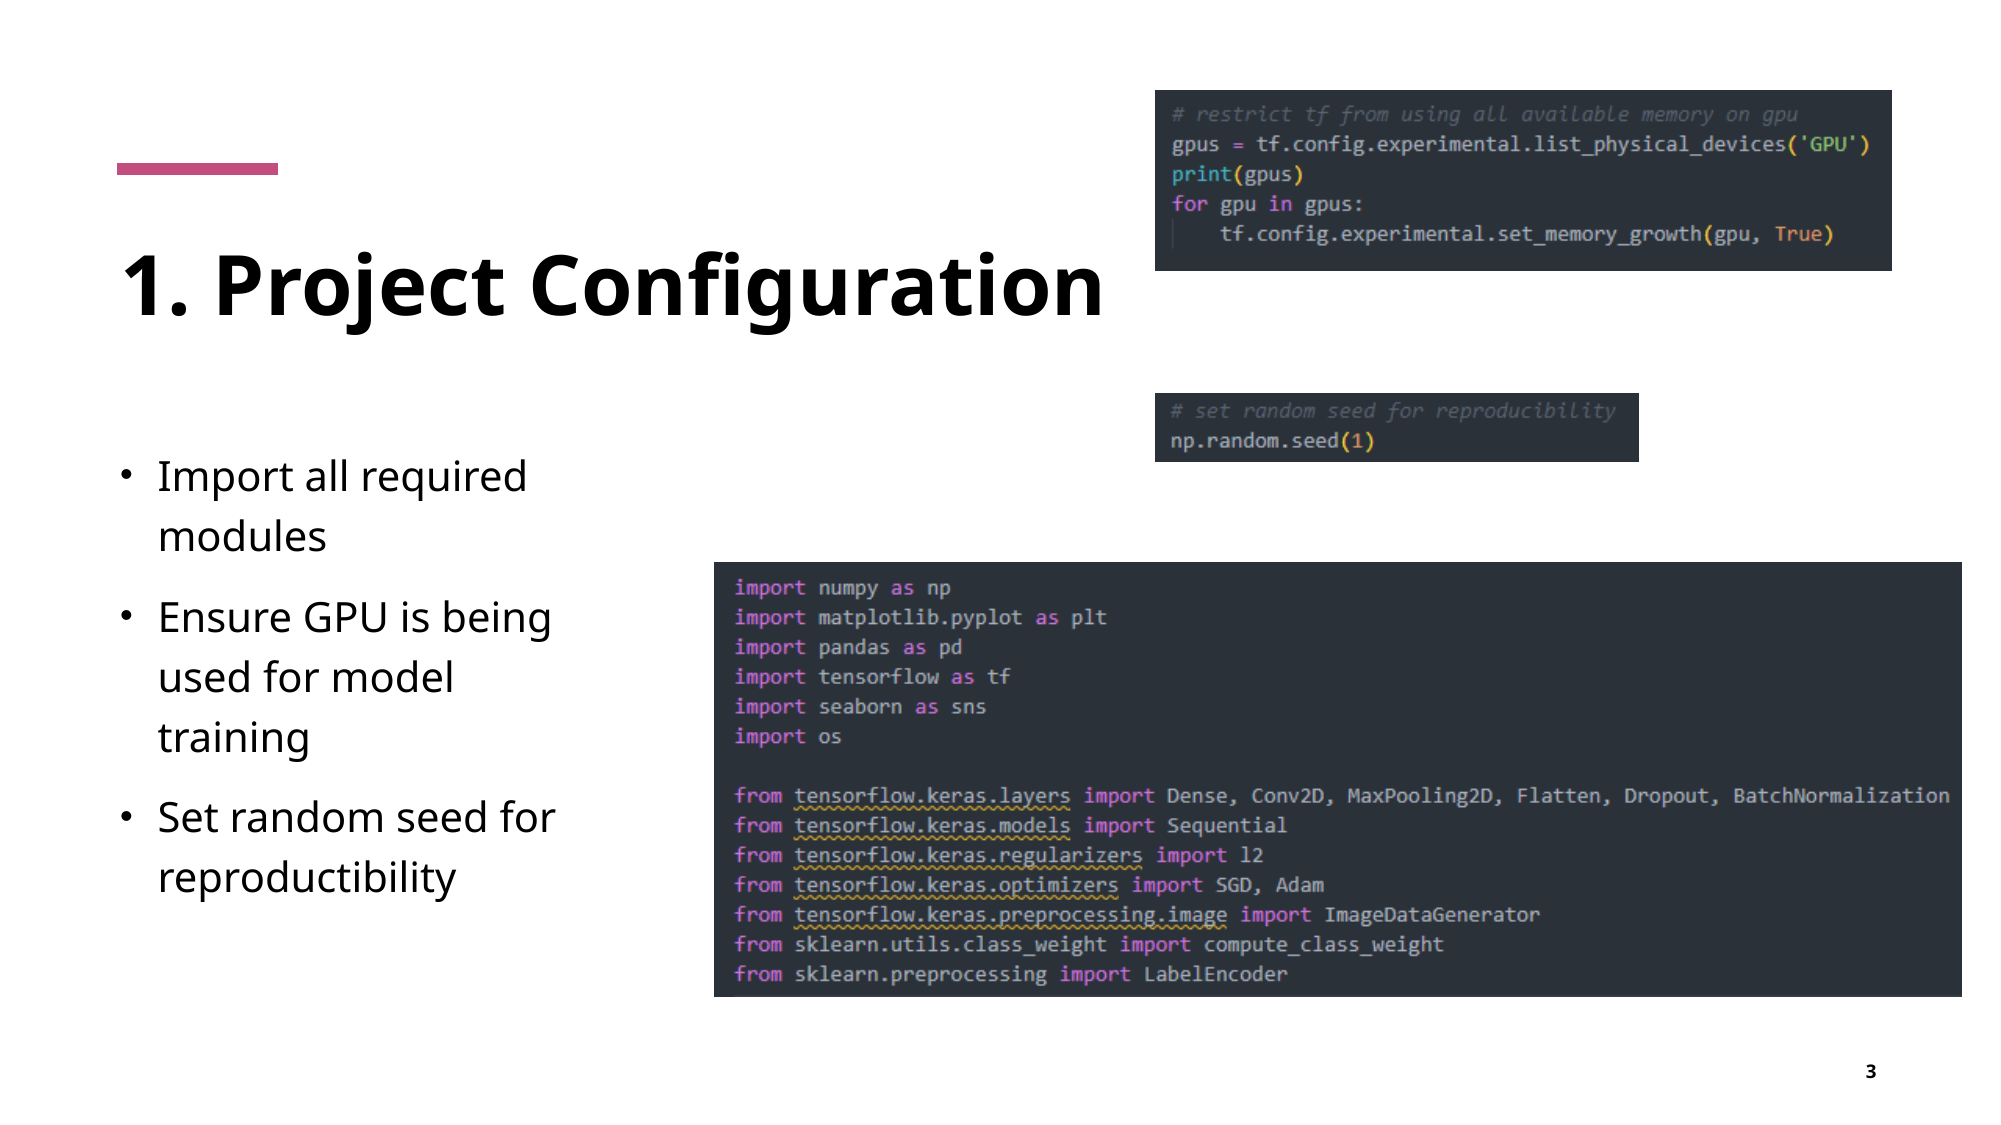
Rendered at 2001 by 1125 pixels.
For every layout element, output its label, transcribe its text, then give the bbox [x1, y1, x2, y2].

list Import all required modules Ensure GPU is being used for model training Set random seed for reproductibility [105, 431, 614, 1017]
picture [1155, 90, 1892, 271]
title 1. Project Configuration [105, 224, 1892, 405]
picture [1155, 393, 1639, 463]
slide_number 3 [1772, 1042, 1892, 1103]
picture [714, 562, 1963, 997]
